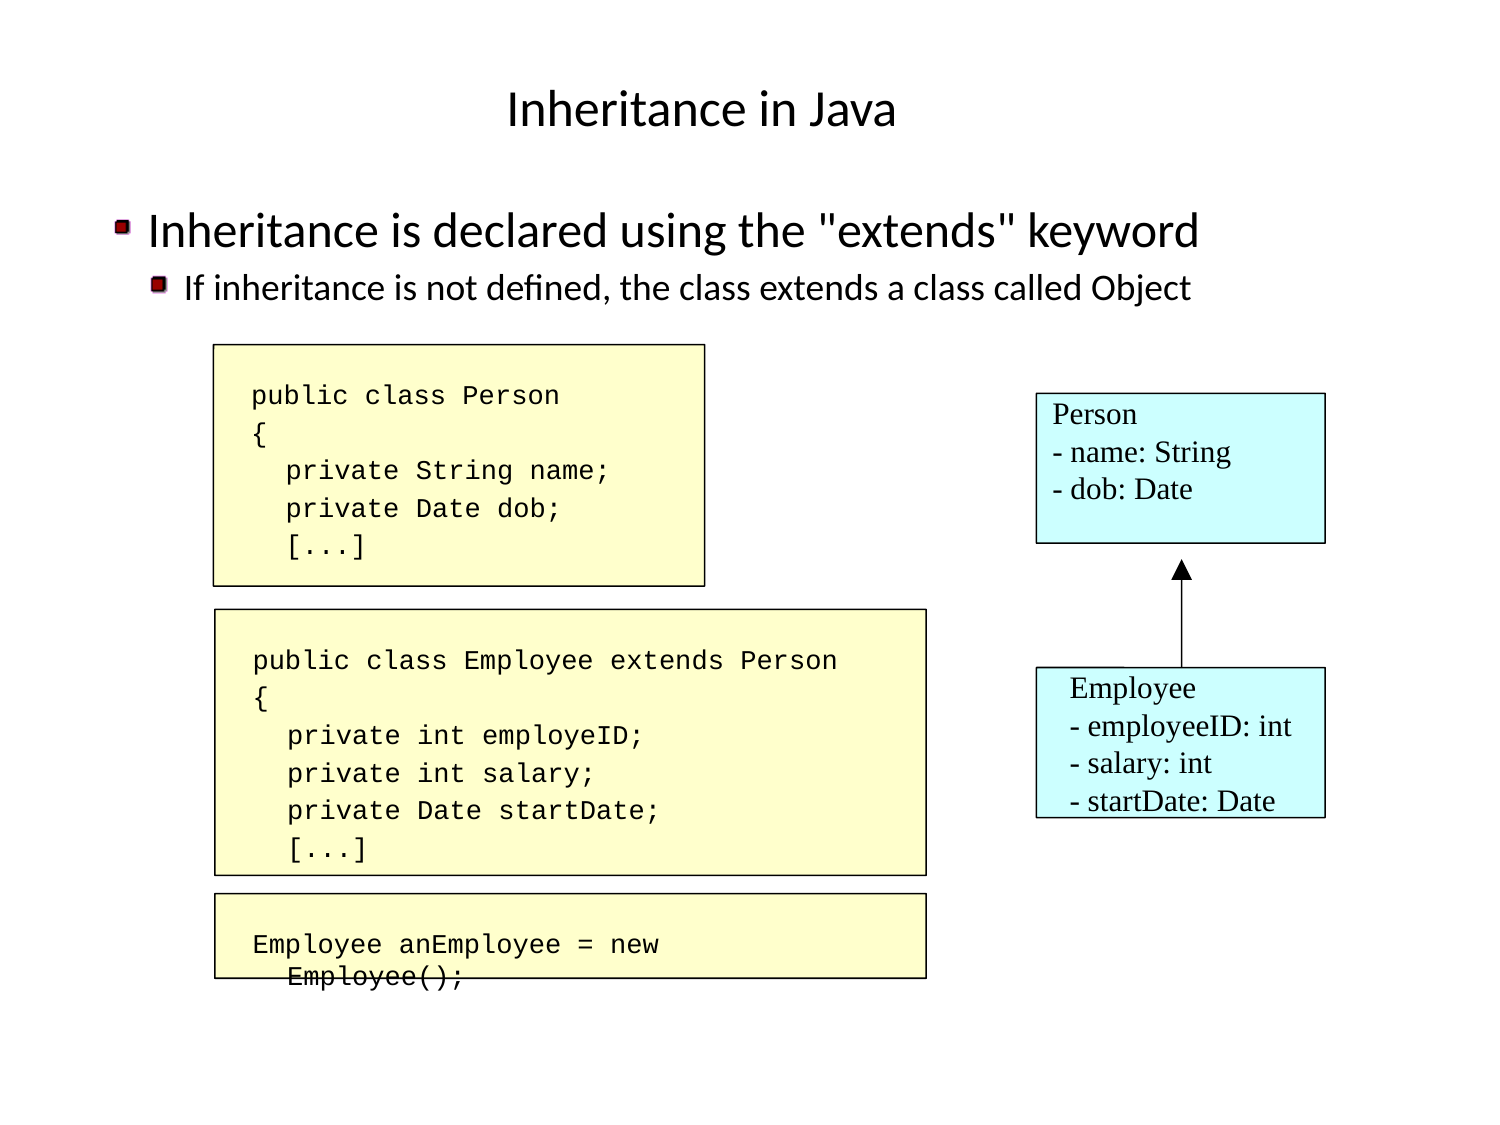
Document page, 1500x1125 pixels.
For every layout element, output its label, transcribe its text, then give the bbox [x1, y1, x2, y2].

text_box Inheritance in Java [506, 73, 1130, 137]
text_box [214, 609, 927, 876]
text_box [1171, 559, 1192, 667]
text_box public class Employee extends Person { private int employeID; private int salary; private Date startDate; [...] [252, 642, 853, 863]
text_box Person - name: String - dob: Date [1036, 393, 1326, 544]
picture [148, 273, 171, 297]
text_box Employee - employeeID: int - salary: int - startDate: Date [1036, 667, 1326, 818]
text_box [213, 344, 705, 587]
text_box Inheritance is declared using the "extends" keyword If inheritance is not defined, the class extends a class called Object [112, 197, 1388, 373]
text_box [214, 893, 927, 993]
picture [112, 217, 134, 238]
text_box public class Person { private String name; private Date dob; [...] [251, 377, 686, 561]
